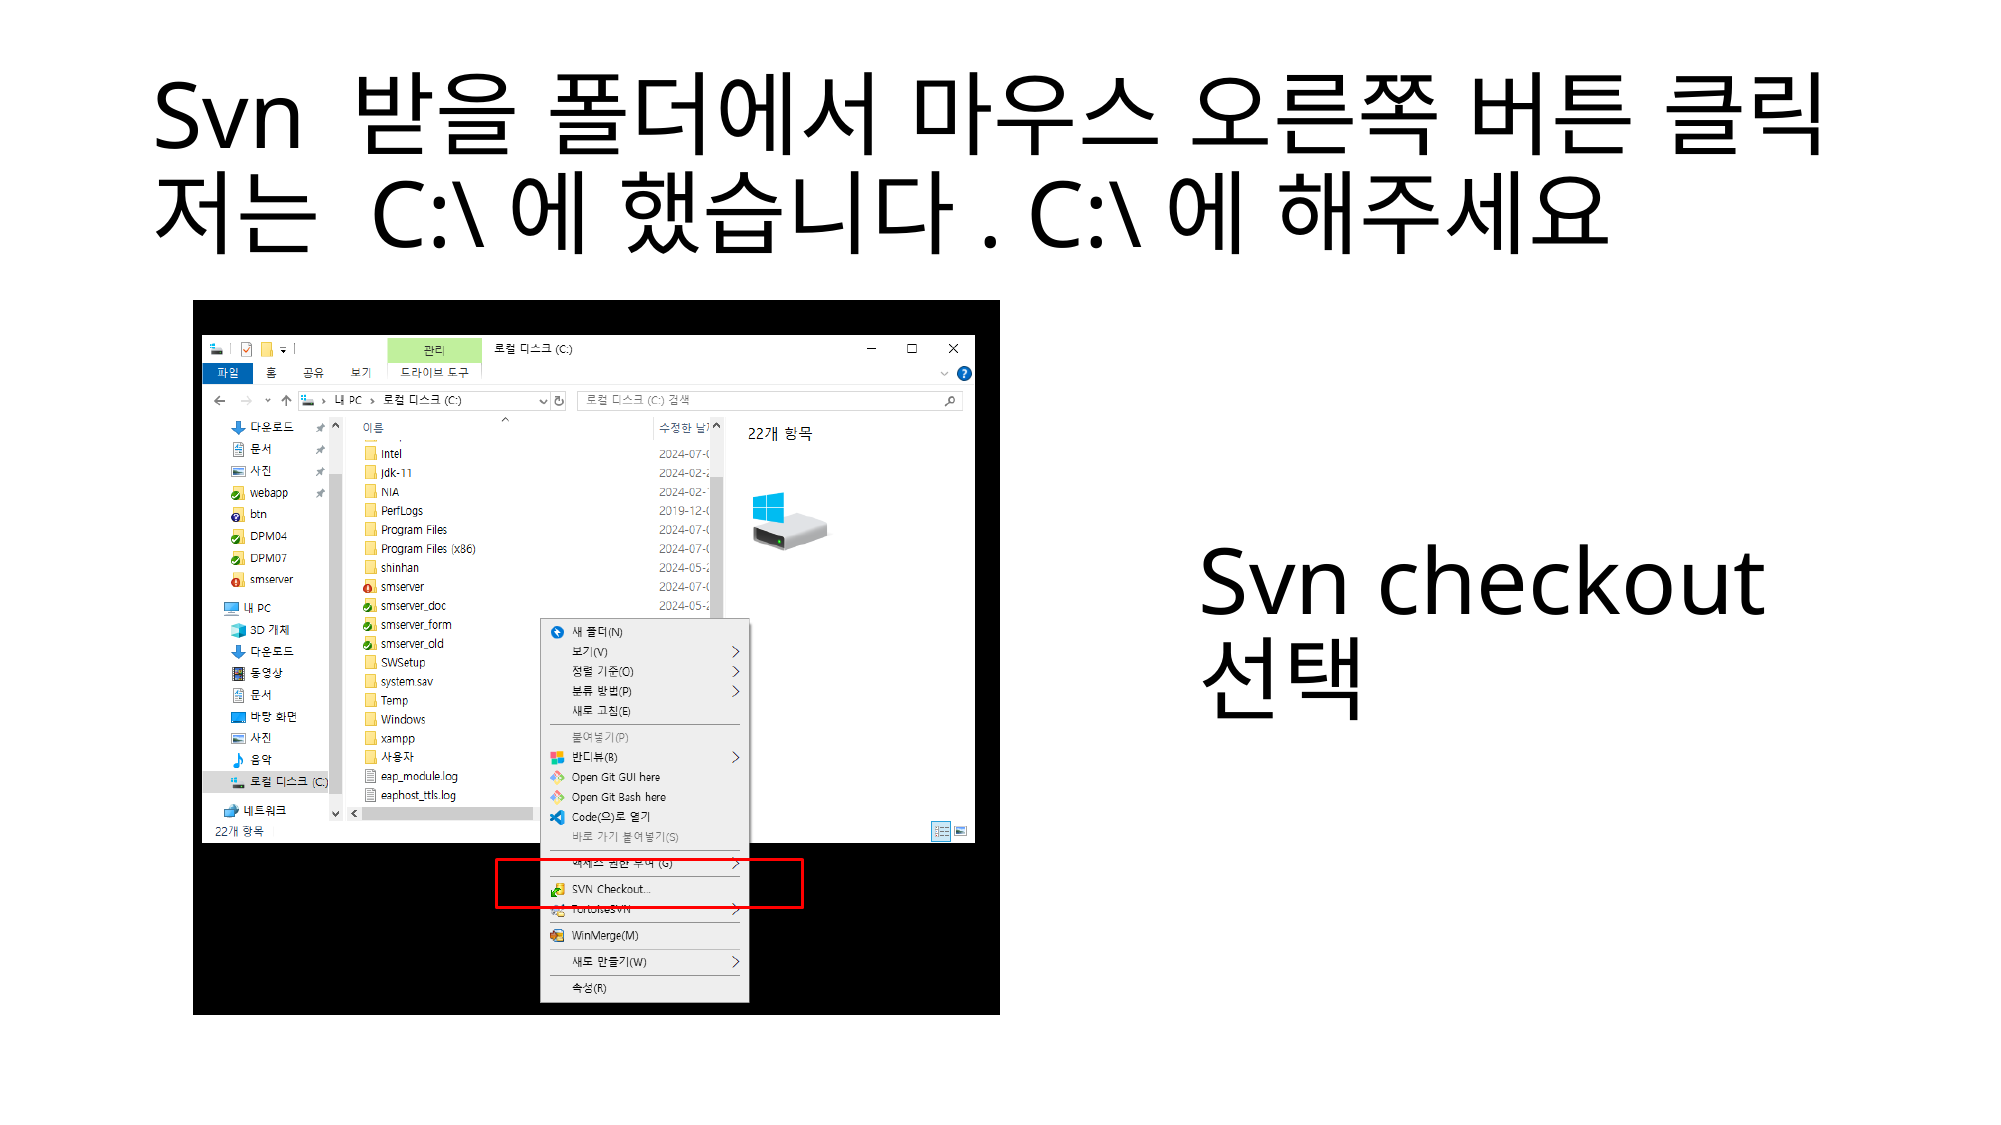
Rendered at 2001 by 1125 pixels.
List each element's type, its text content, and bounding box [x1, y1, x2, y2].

text_box Svn checkout 선택 [1184, 277, 1863, 992]
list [192, 300, 1001, 1016]
title Svn 받을 폴더에서 마우스 오른쪽 버튼 클릭 저는 C:\에 했습니다. C:\에 해주세요 [137, 59, 1863, 278]
